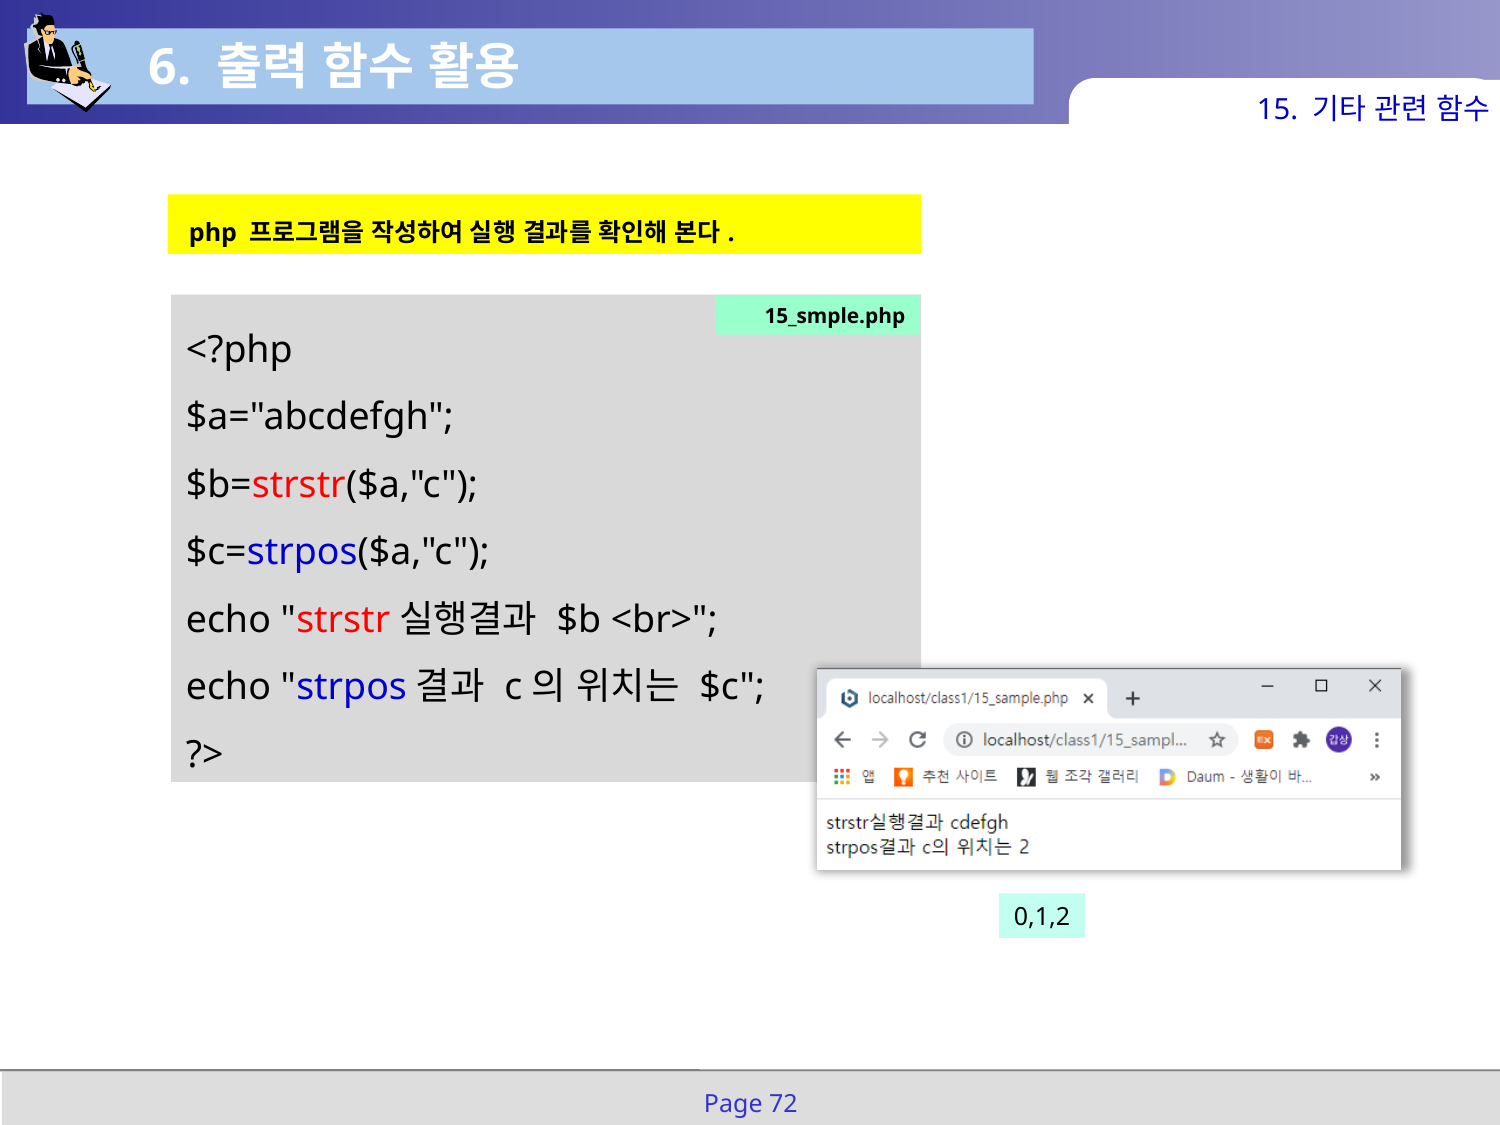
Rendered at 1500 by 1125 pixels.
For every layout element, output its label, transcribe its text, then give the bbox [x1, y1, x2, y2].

text_box 15. 기타 관련 함수 [1092, 84, 1497, 131]
text_box 15_smple.php [716, 294, 920, 335]
picture [817, 668, 1401, 870]
text_box 0,1,2 [999, 893, 1086, 938]
text_box php 프로그램을 작성하여 실행 결과를 확인해 본다. [167, 194, 922, 254]
text_box 6. 출력 함수 활용 [133, 26, 880, 102]
text_box <?php $a="abcdefgh"; $b=strstr($a,"c"); $c=strpos($a,"c"); echo "strstr실행결과 $b <br>"; echo "strpos결과 c의 위치는 $c"; ?> [171, 294, 922, 782]
slide_number Page 72 [682, 1079, 819, 1124]
